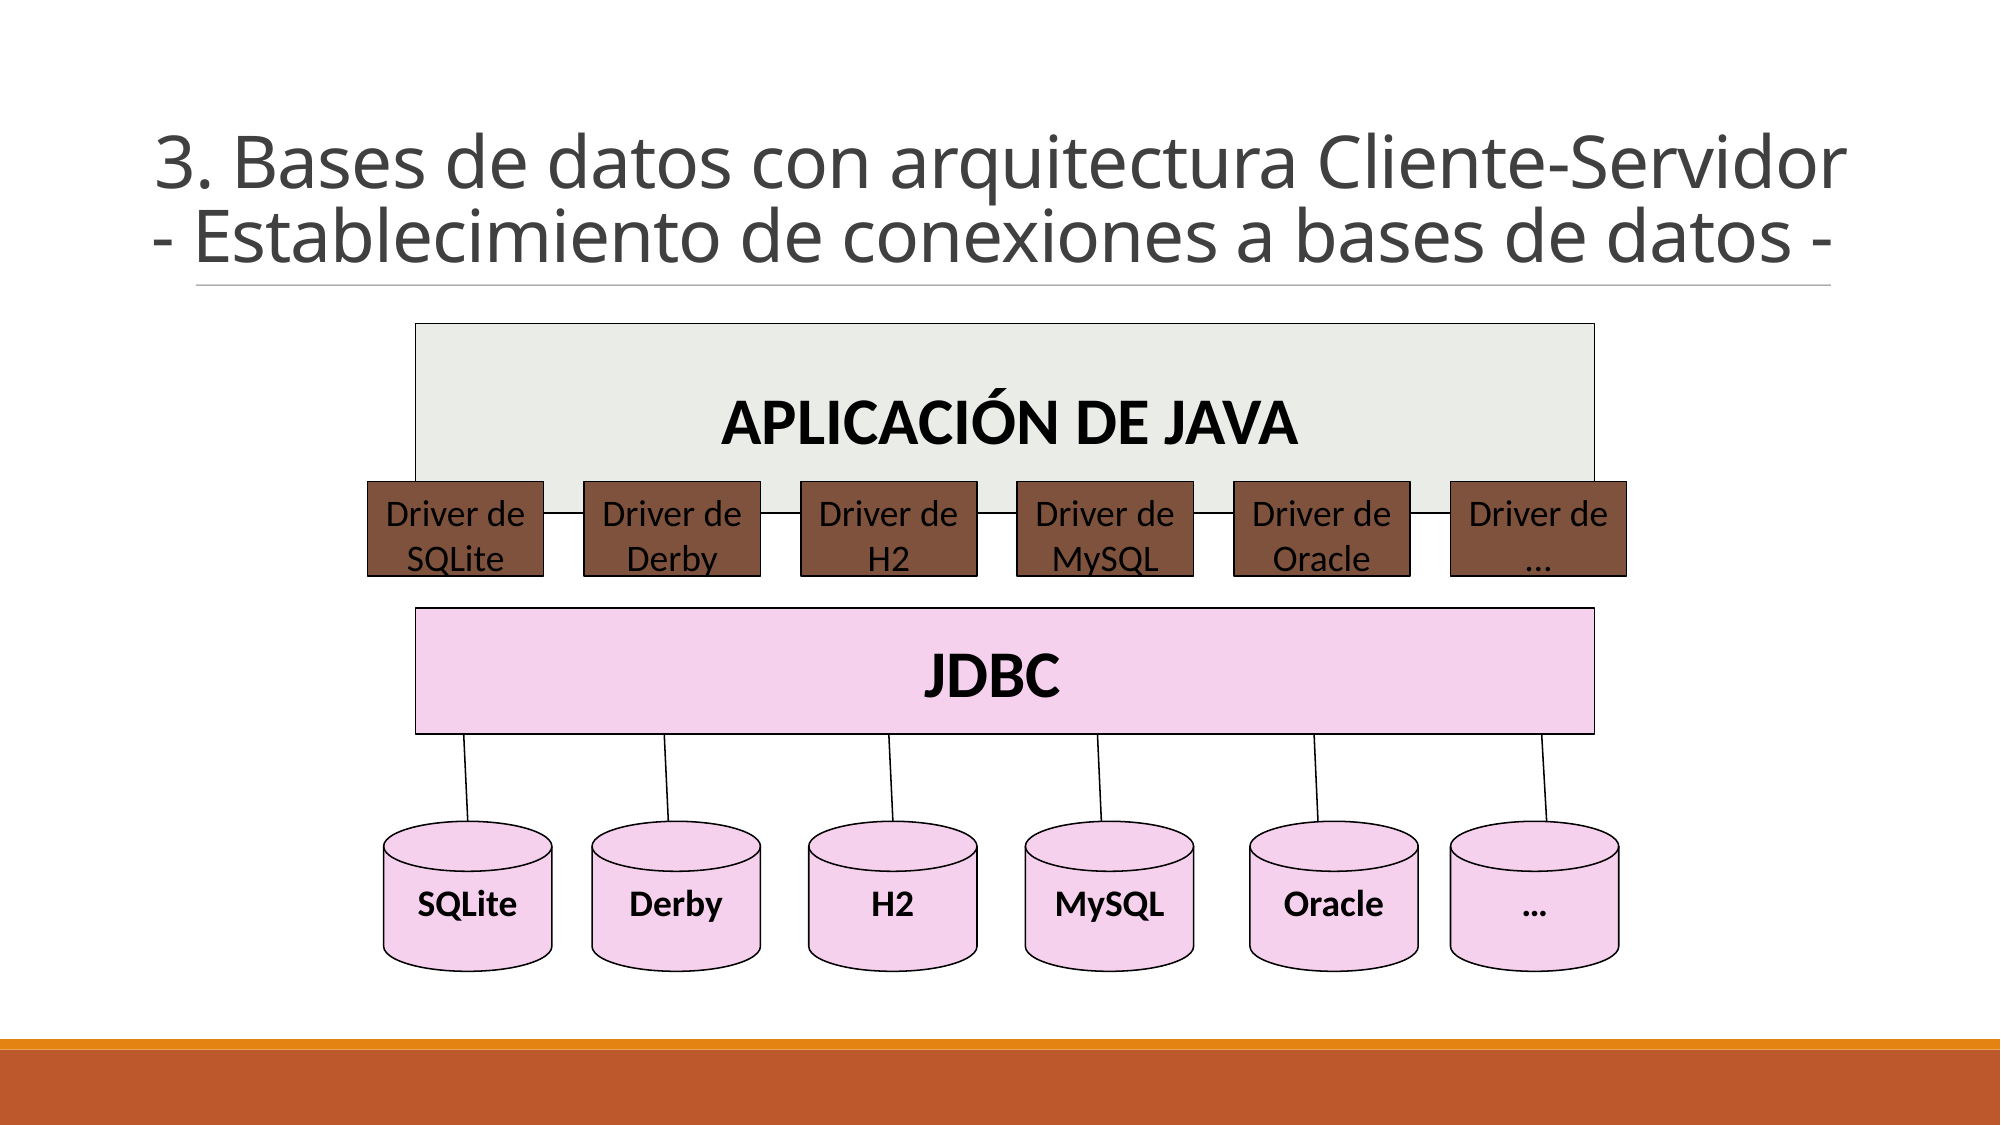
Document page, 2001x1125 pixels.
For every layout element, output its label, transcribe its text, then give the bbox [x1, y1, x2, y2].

text_box 3. Bases de datos con arquitectura Cliente-Servidor - Establecimiento de conexiones a bases de datos - [48, 46, 1955, 285]
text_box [367, 323, 1628, 972]
